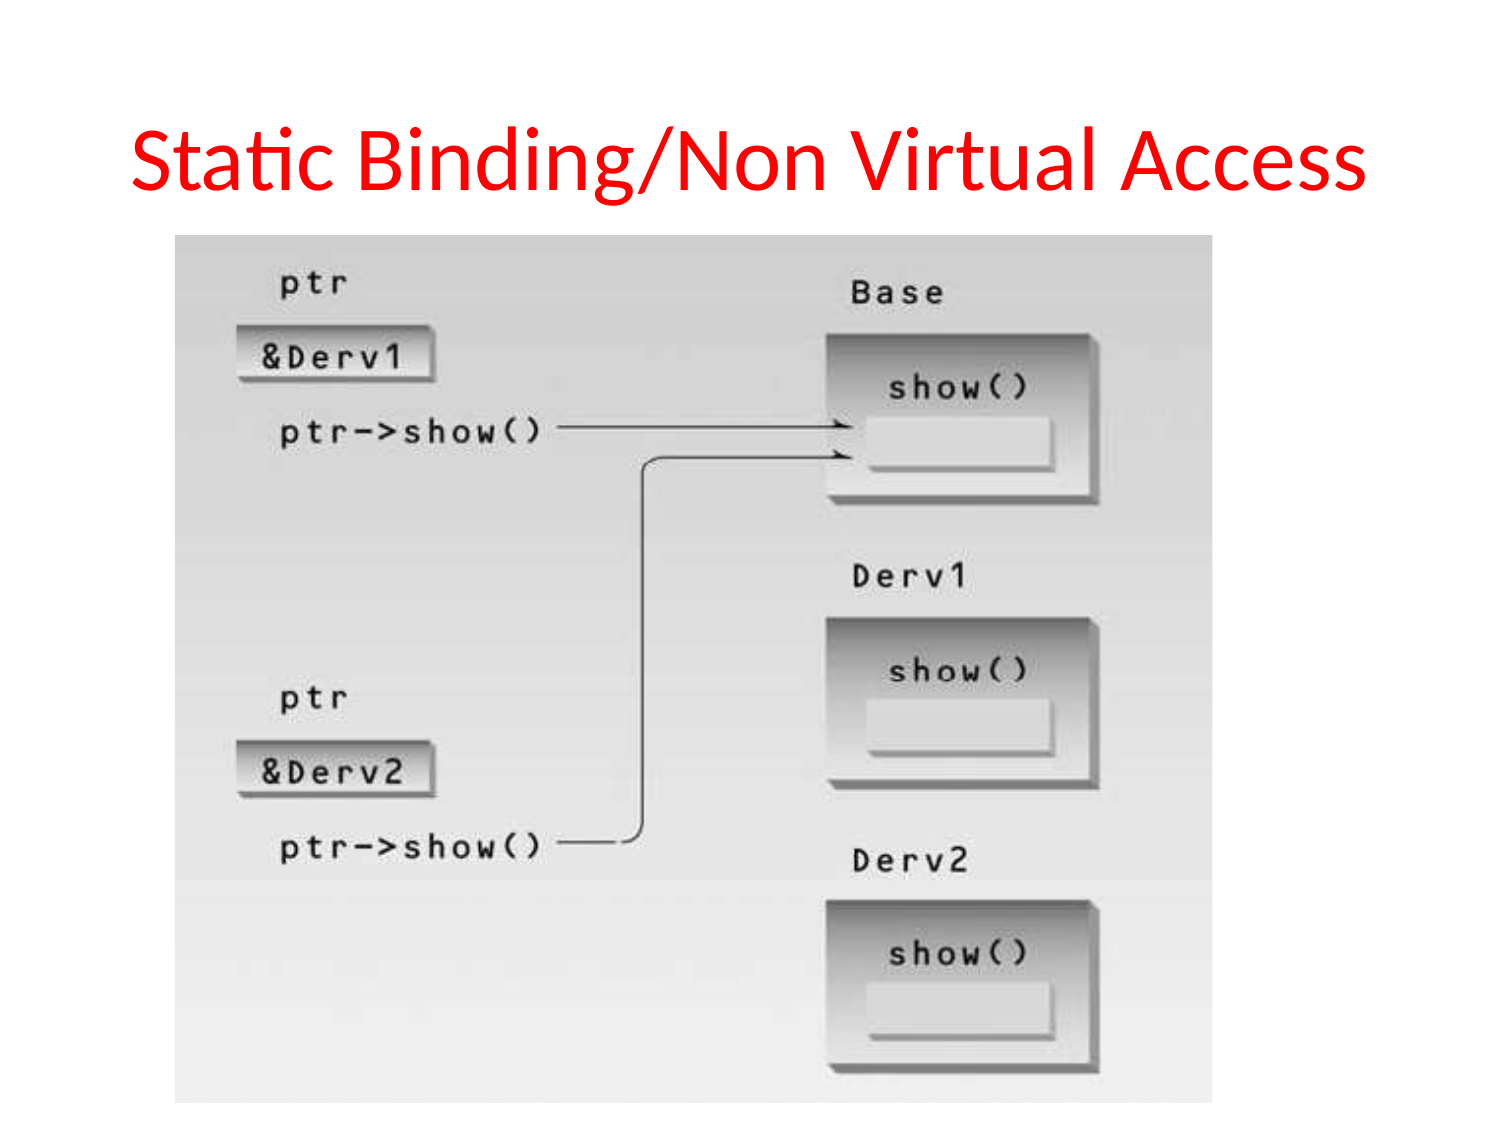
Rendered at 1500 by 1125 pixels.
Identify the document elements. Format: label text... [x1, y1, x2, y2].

text_box [174, 235, 1213, 1103]
title Static Binding/Non Virtual Access [116, 59, 1384, 287]
